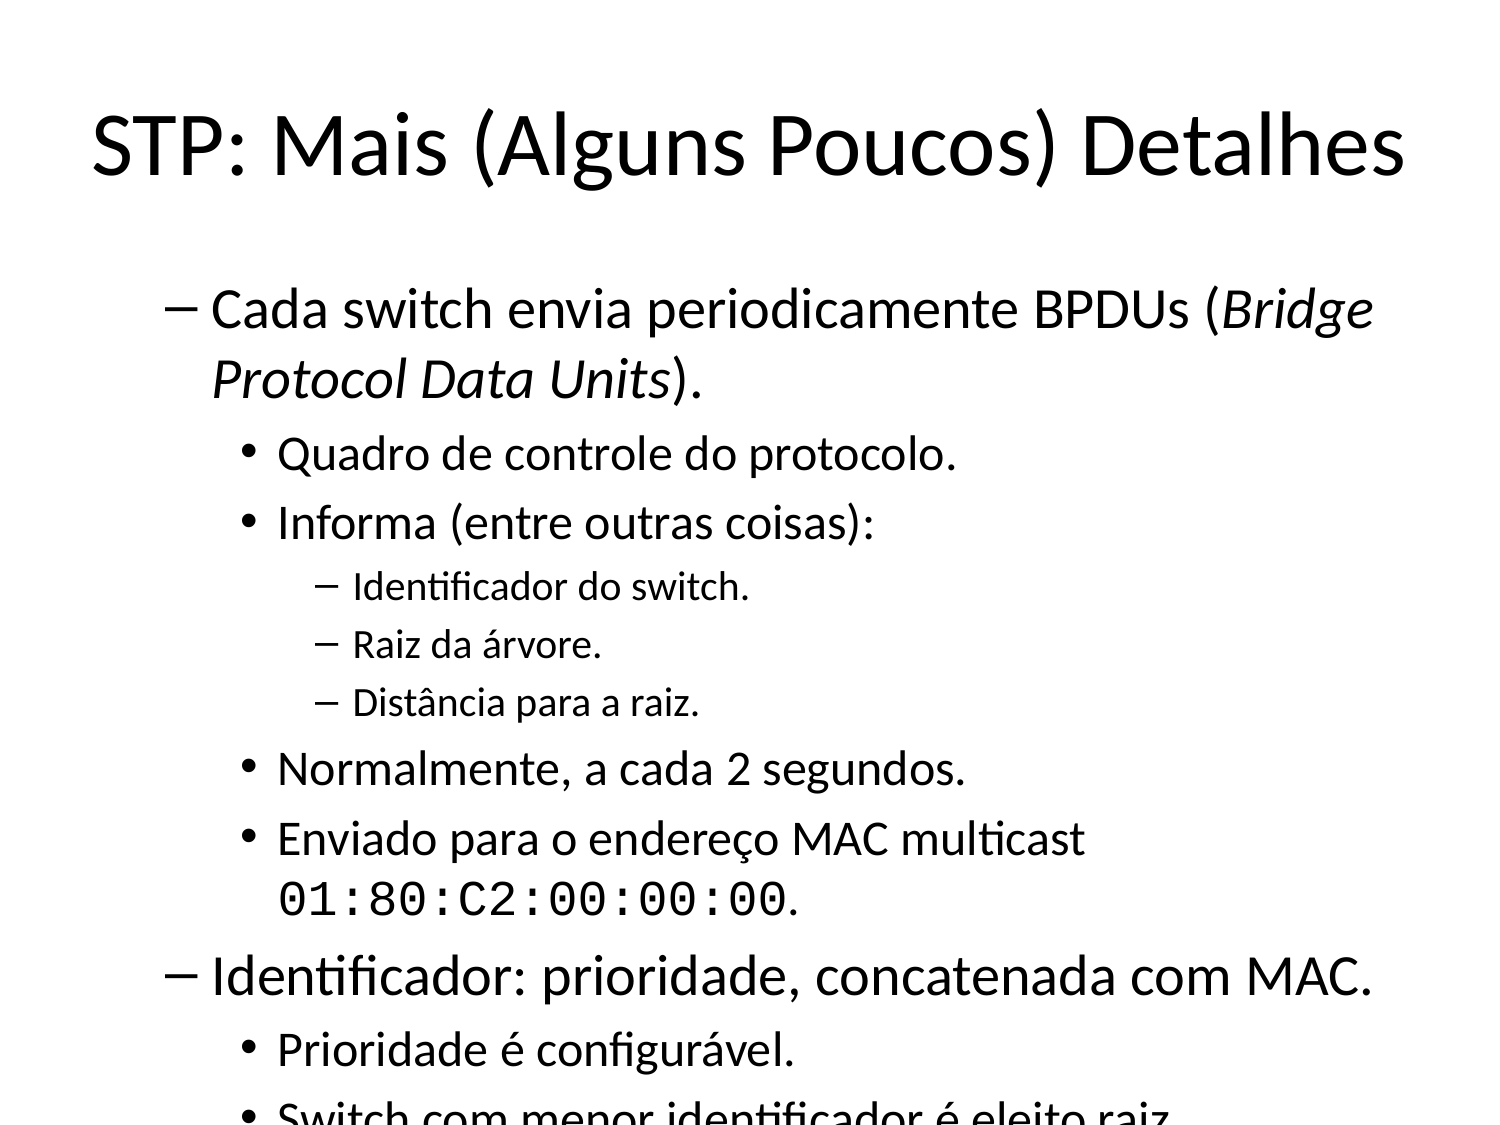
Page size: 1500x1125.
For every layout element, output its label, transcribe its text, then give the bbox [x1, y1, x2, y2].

list Cada switch envia periodicamente BPDUs (Bridge Protocol Data Units). Quadro de controle do protocolo. Informa (entre outras coisas): Identificador do switch. Raiz da árvore. Distância para a raiz. Normalmente, a cada 2 segundos. Enviado para o endereço MAC multicast 01:80:C2:00:00:00. Identificador: prioridade, concatenada com MAC. Prioridade é configurável. Switch com menor identificador é eleito raiz. Inicialmente: Switches não sabem nada sobre a topologia. Cada switch assume ser a raiz. Envia BPDU com a tupla <ID, ID, 0> para todas as portas. Ao receber um BPDU por uma porta: Verifica se ID da raiz reportada é menor que a da raiz atualmente conhecida. Se sim: atualiza raiz, distância. Se não: ainda pode atualizar distância se menor. [75, 262, 1425, 1005]
title STP: Mais (Alguns Poucos) Detalhes [75, 45, 1425, 233]
